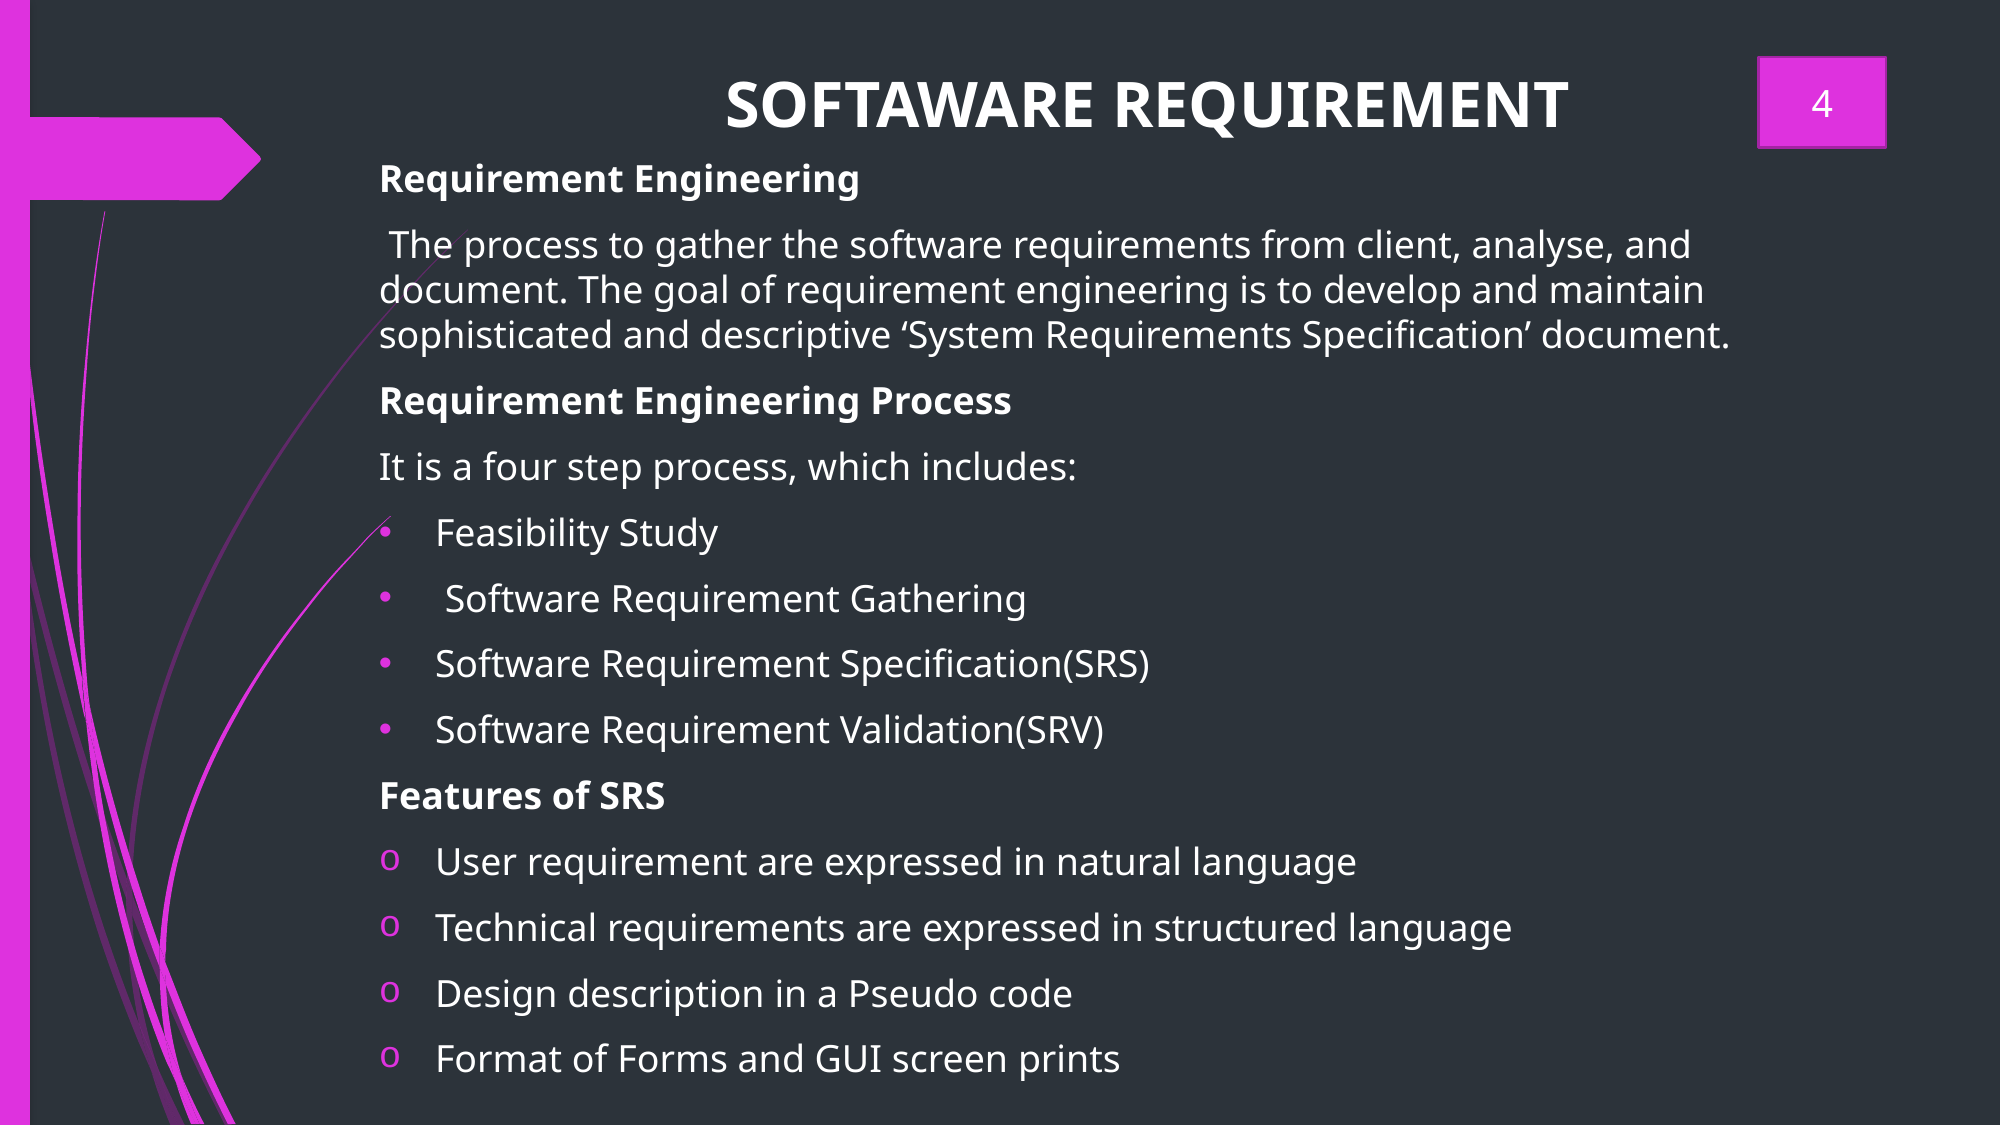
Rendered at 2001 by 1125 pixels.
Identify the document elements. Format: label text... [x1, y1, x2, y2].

text_box 4 [1757, 56, 1887, 149]
list Requirement Engineering The process to gather the software requirements from client, analyse, and document. The goal of requirement engineering is to develop and maintain sophisticated and descriptive ‘System Requirements Specification’ document. Requirement Engineering Process It is a four step process, which includes: Feasibility Study Software Requirement Gathering Software Requirement Specification(SRS) Software Requirement Validation(SRV) Features of SRS User requirement are expressed in natural language Technical requirements are expressed in structured language Design description in a Pseudo code Format of Forms and GUI screen prints [363, 147, 1908, 1105]
title SOFTAWARE REQUIREMENT [425, 56, 1757, 147]
